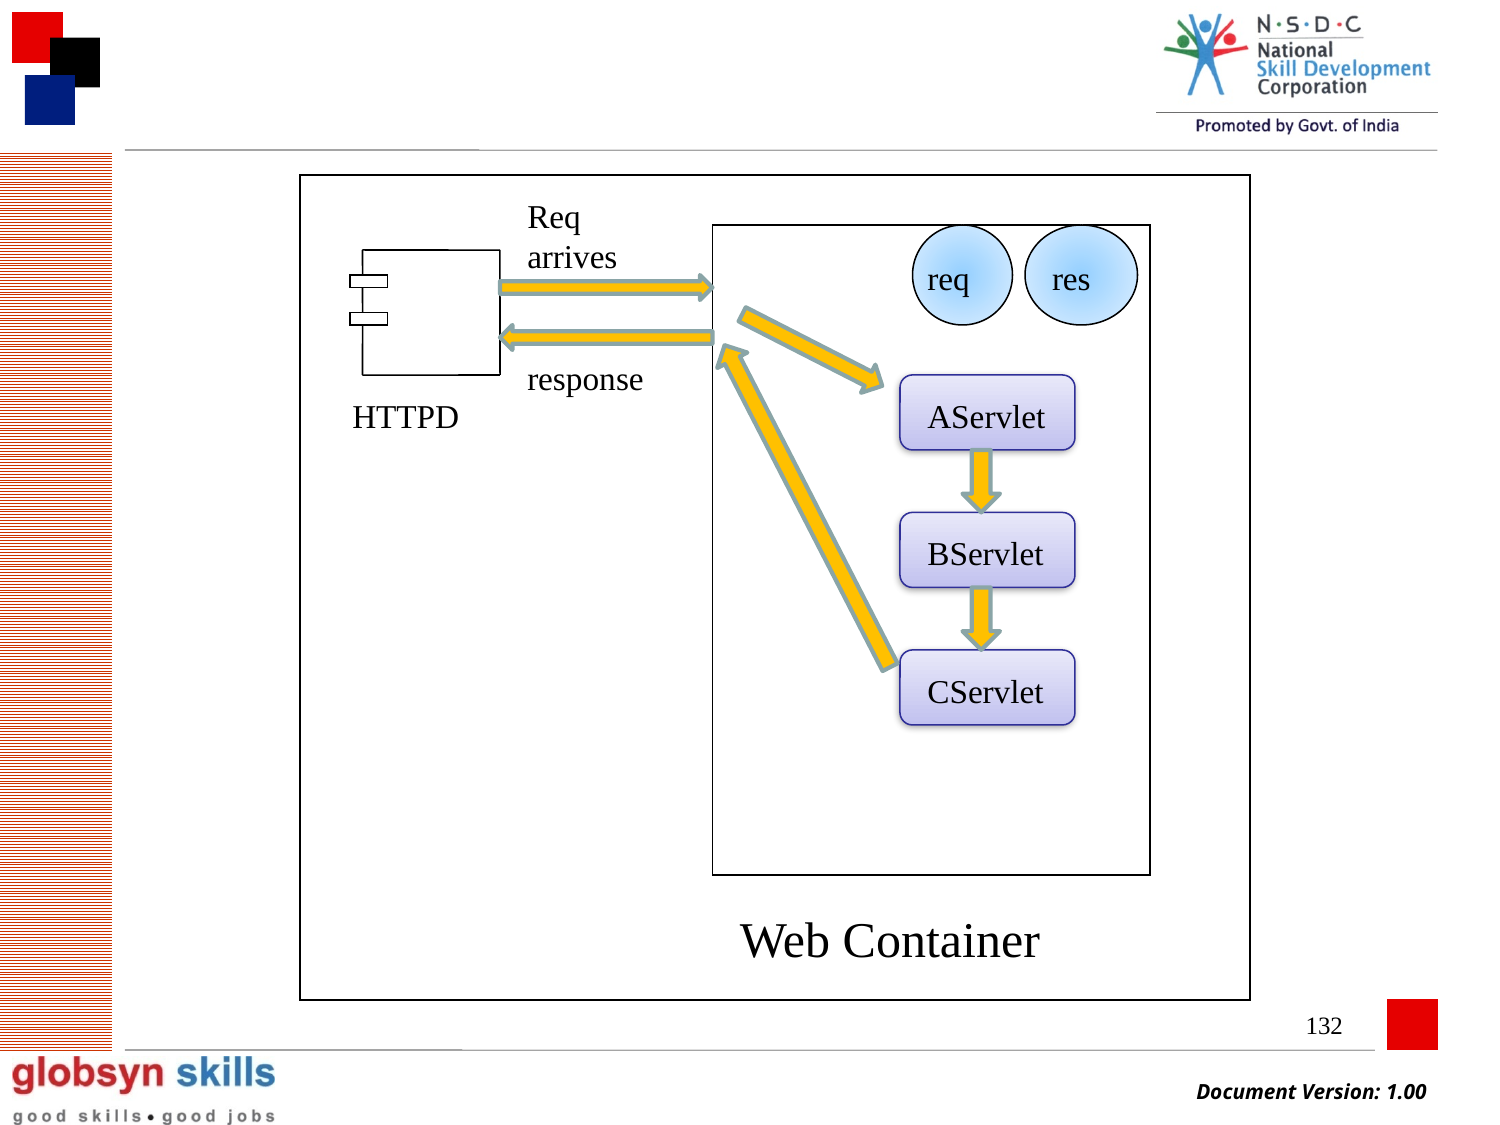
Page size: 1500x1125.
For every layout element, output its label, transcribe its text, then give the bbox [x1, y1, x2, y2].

text_box Req arrives [512, 187, 688, 279]
text_box HTTPD [337, 387, 550, 443]
picture [1156, 6, 1438, 138]
text_box [899, 649, 1076, 726]
text_box BServlet [912, 524, 1063, 580]
text_box req [912, 249, 1000, 305]
text_box [350, 274, 388, 288]
picture [1387, 999, 1438, 1050]
text_box [919, 224, 1013, 325]
text_box [899, 374, 1076, 451]
text_box CServlet [912, 662, 1063, 718]
text_box [960, 447, 1002, 515]
text_box res [1037, 249, 1125, 305]
text_box [736, 305, 885, 395]
text_box AServlet [912, 387, 1063, 443]
text_box [1025, 224, 1138, 325]
text_box [497, 273, 715, 302]
text_box [715, 343, 900, 674]
text_box response [512, 349, 700, 405]
text_box [350, 312, 388, 325]
text_box [712, 224, 1150, 875]
text_box [960, 585, 1002, 652]
text_box [497, 323, 715, 352]
text_box [899, 511, 1076, 589]
picture [12, 1056, 275, 1125]
text_box Web Container [725, 899, 1125, 975]
text_box [300, 174, 1250, 1000]
picture [12, 12, 63, 63]
